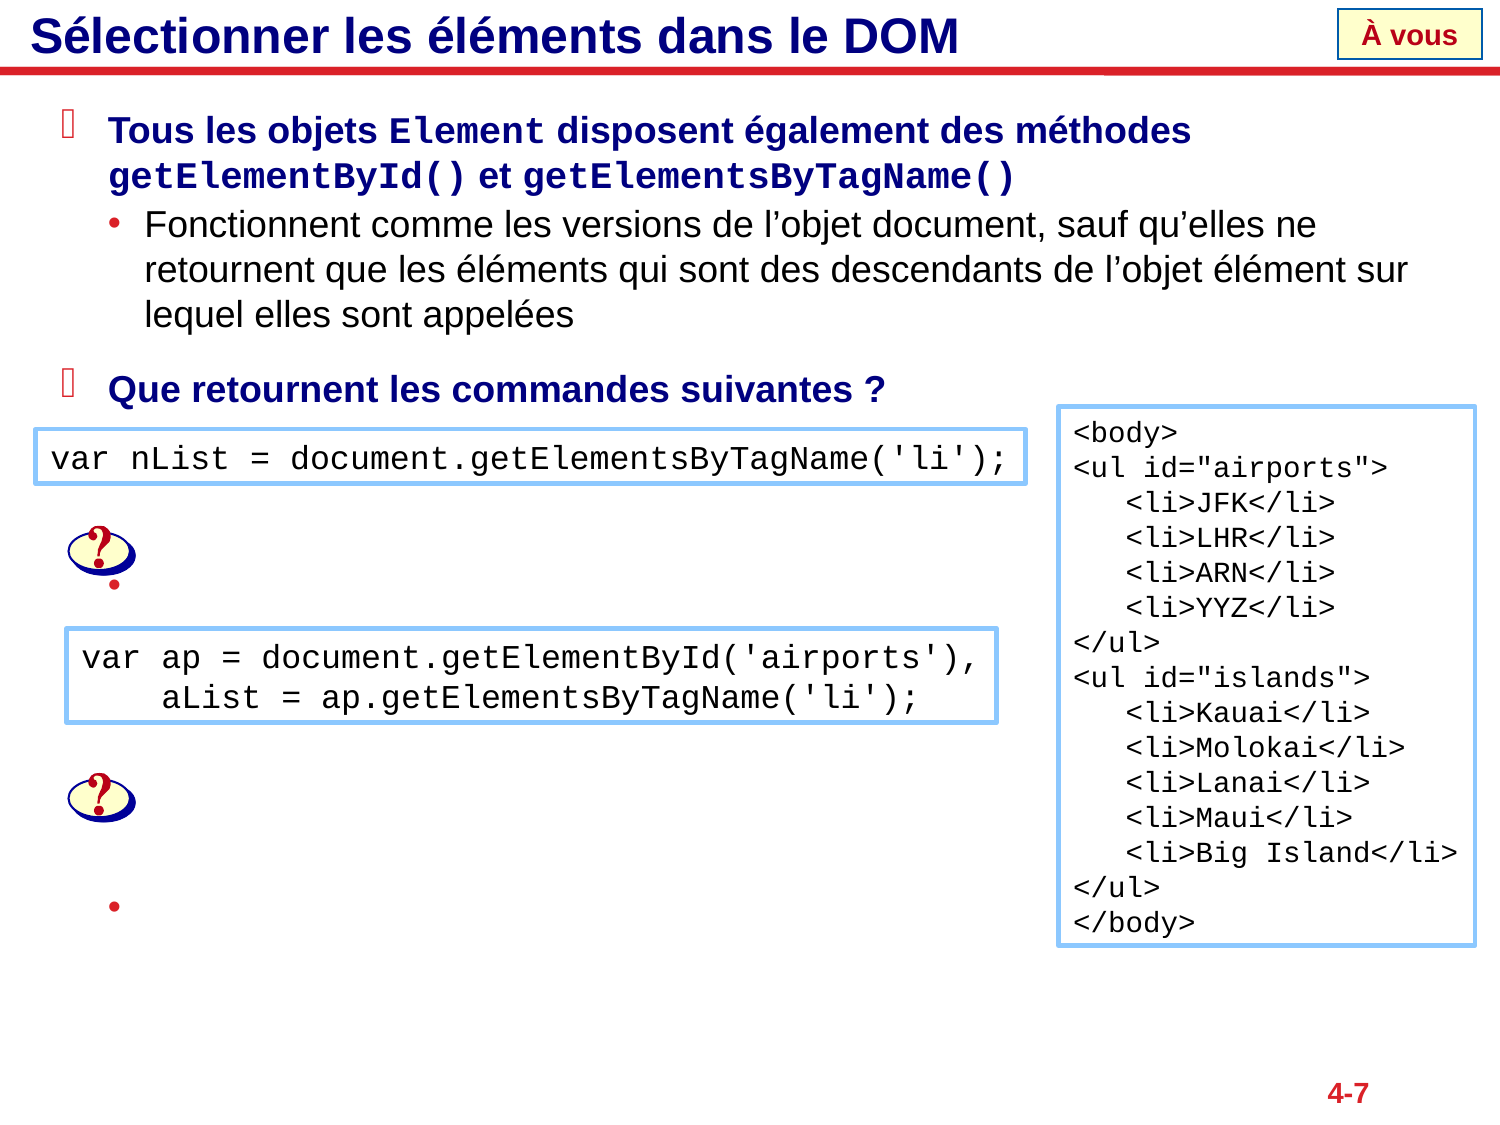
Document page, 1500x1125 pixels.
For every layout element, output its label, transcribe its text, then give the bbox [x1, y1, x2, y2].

title Sélectionner les éléments dans le DOM [0, 0, 1500, 66]
text_box <body> <ul id="airports"> <li>JFK</li> <li>LHR</li> <li>ARN</li> <li>YYZ</li> </ul> <ul id="islands"> <li>Kauai</li> <li>Molokai</li> <li>Lanai</li> <li>Maui</li> <li>Big Island</li> </ul> </body> [1058, 406, 1475, 946]
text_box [68, 772, 131, 818]
text_box var nList = document.getElementsByTagName('li'); [35, 429, 1026, 484]
text_box À vous [1337, 9, 1482, 59]
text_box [68, 525, 131, 571]
list Tous les objets Element disposent également des méthodes getElementById() et getElementsByTagName() Fonctionnent comme les versions de l’objet document, sauf qu’elles ne retournent que les éléments qui sont des descendants de l’objet élément sur lequel elles sont appelées Que retournent les commandes suivantes ? [45, 98, 1457, 843]
text_box var ap = document.getElementById('airports'), aList = ap.getElementsByTagName('li'); [66, 628, 997, 723]
